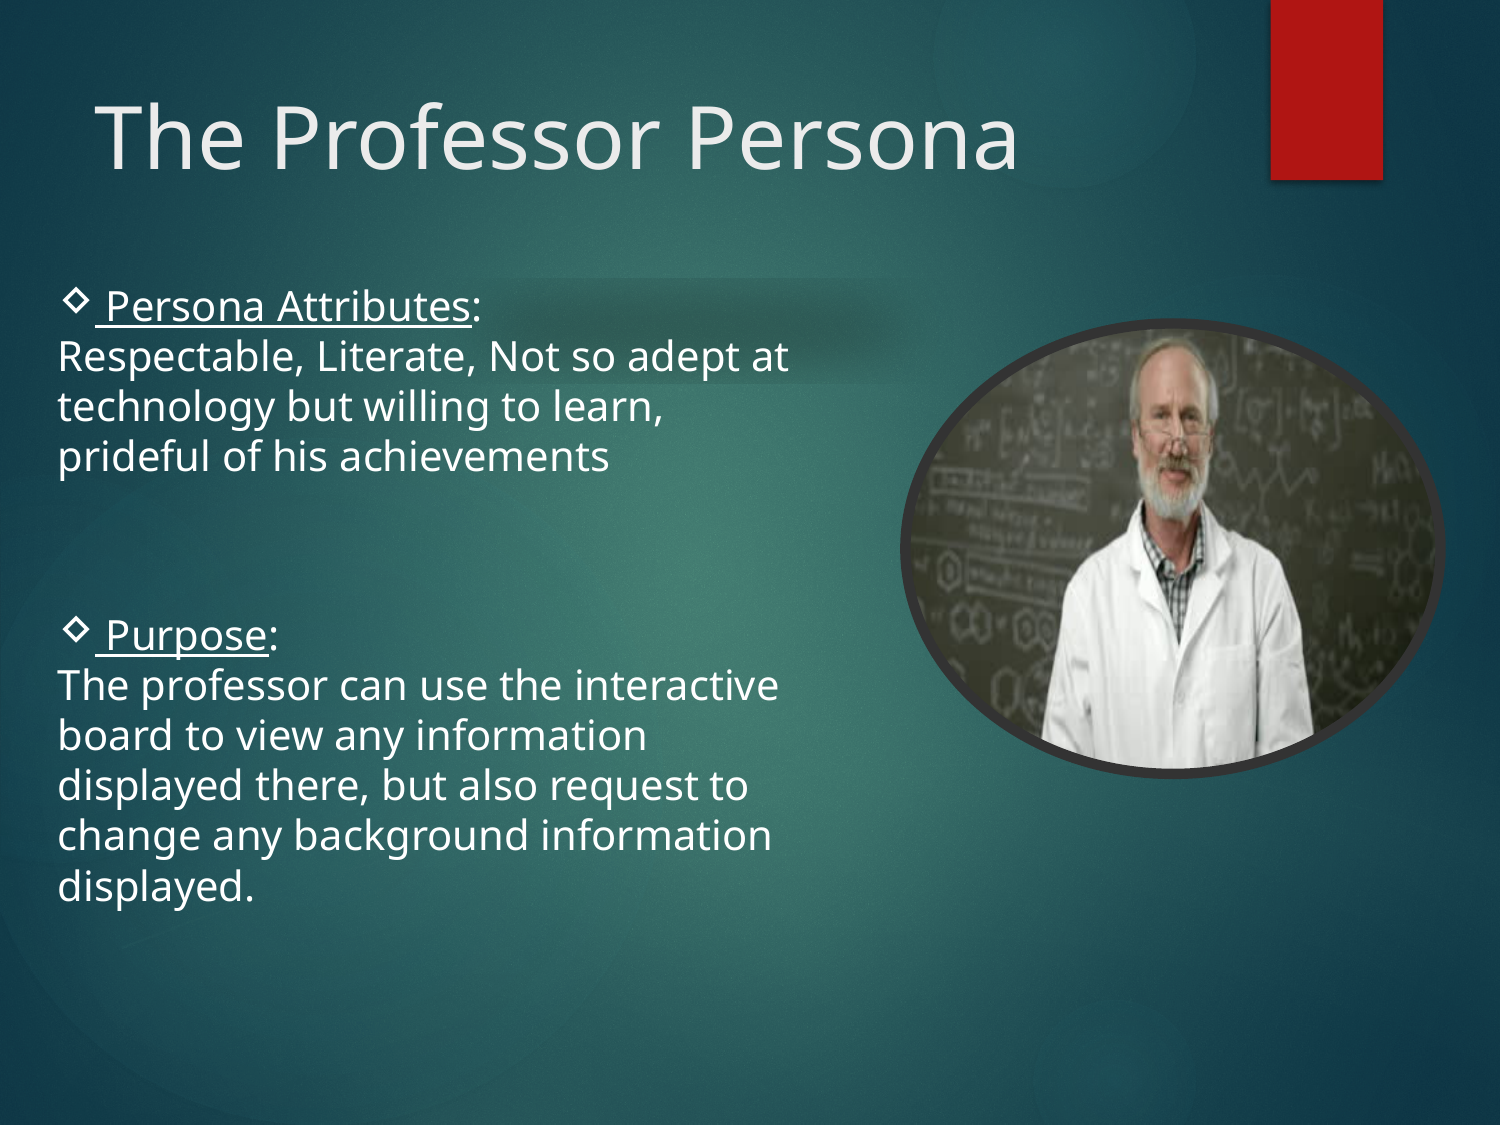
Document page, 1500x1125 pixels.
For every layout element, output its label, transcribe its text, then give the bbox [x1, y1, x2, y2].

text_box Purpose: The professor can use the interactive board to view any information displayed there, but also request to change any background information displayed. [42, 601, 855, 917]
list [905, 323, 1441, 775]
title The Professor Persona [79, 74, 1237, 304]
text_box Persona Attributes: Respectable, Literate, Not so adept at technology but willing to learn, prideful of his achievements [42, 272, 814, 488]
